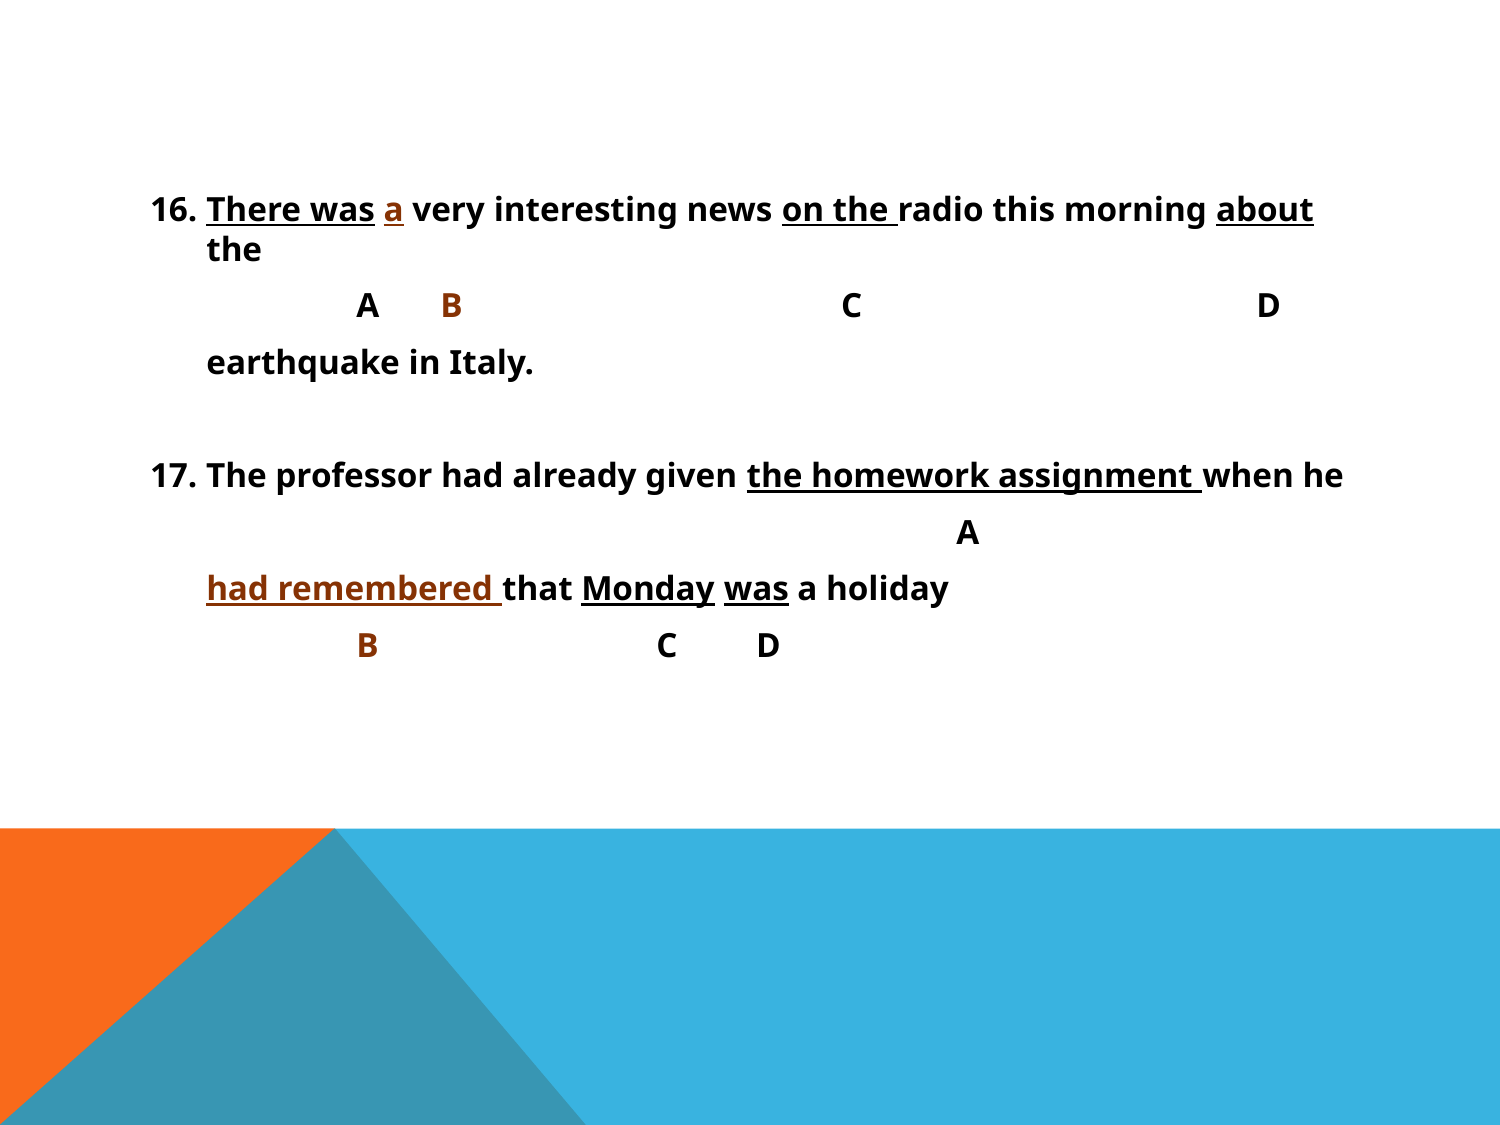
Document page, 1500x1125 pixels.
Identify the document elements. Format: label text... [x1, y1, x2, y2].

list 16. There was a very interesting news on the radio this morning about the A B C D earthquake in Italy. 17. The professor had already given the homework assignment when he A had remembered that Monday was a holiday B C D [135, 180, 1369, 768]
